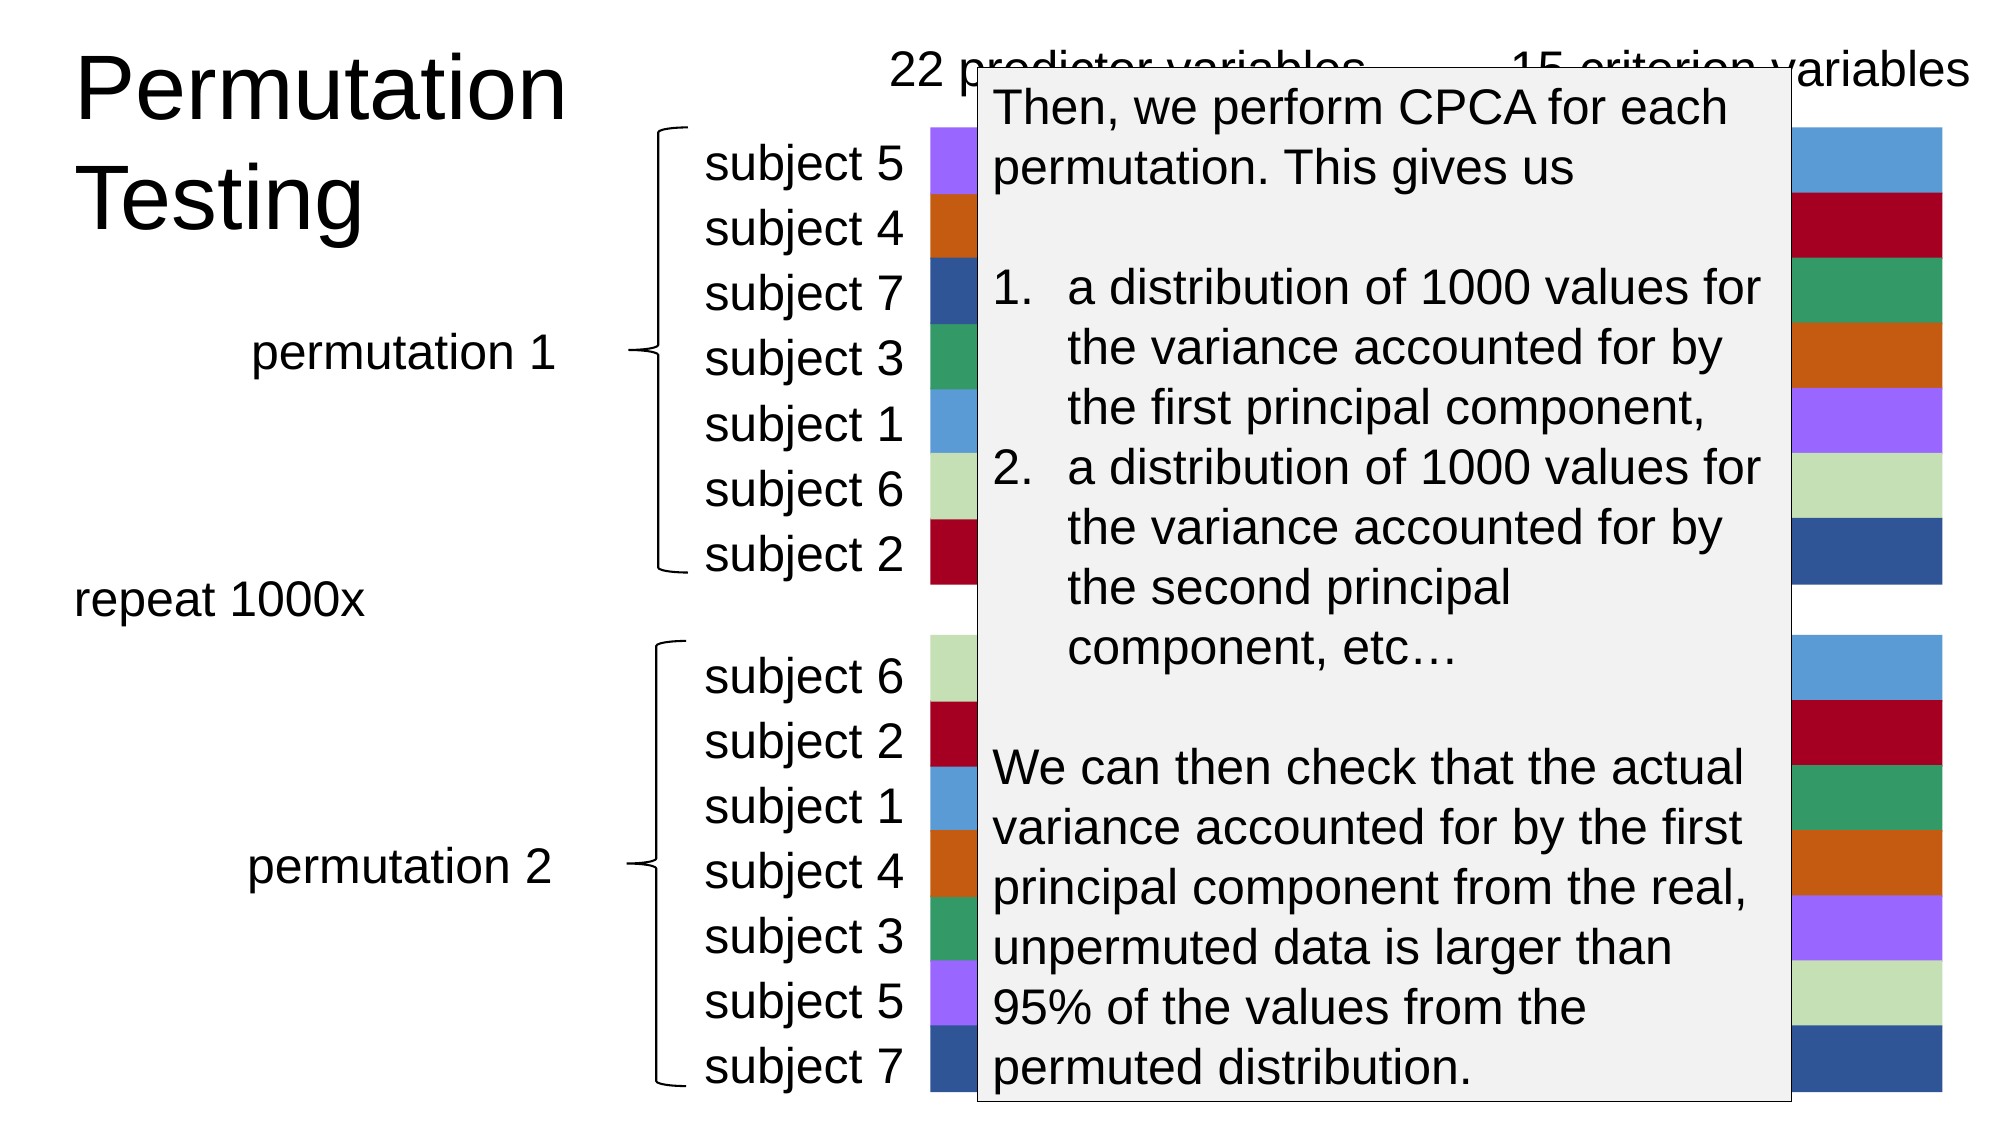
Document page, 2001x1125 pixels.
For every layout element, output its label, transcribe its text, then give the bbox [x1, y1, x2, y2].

text_box repeat 1000x [59, 559, 381, 634]
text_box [930, 127, 1326, 585]
text_box Permutation Testing [59, 20, 610, 256]
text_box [1646, 127, 1943, 585]
text_box [626, 640, 687, 1087]
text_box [688, 635, 921, 1103]
text_box 15 criterion variables [1495, 29, 1987, 104]
text_box [628, 126, 688, 574]
text_box Then, we perform CPCA for each permutation. This gives us a distribution of 1000 values for the variance accounted for by the first principal component, a distribution of 1000 values for the variance accounted for by the second principal component, etc… We can then check that the actual variance accounted for by the first principal component from the real, unpermuted data is larger than 95% of the values from the permuted distribution. [977, 67, 1792, 1102]
text_box 22 predictor variables [874, 29, 1382, 104]
text_box permutation 1 [236, 312, 572, 387]
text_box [688, 122, 921, 590]
text_box permutation 2 [232, 825, 568, 901]
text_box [1646, 634, 1943, 1093]
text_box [930, 634, 1326, 1093]
